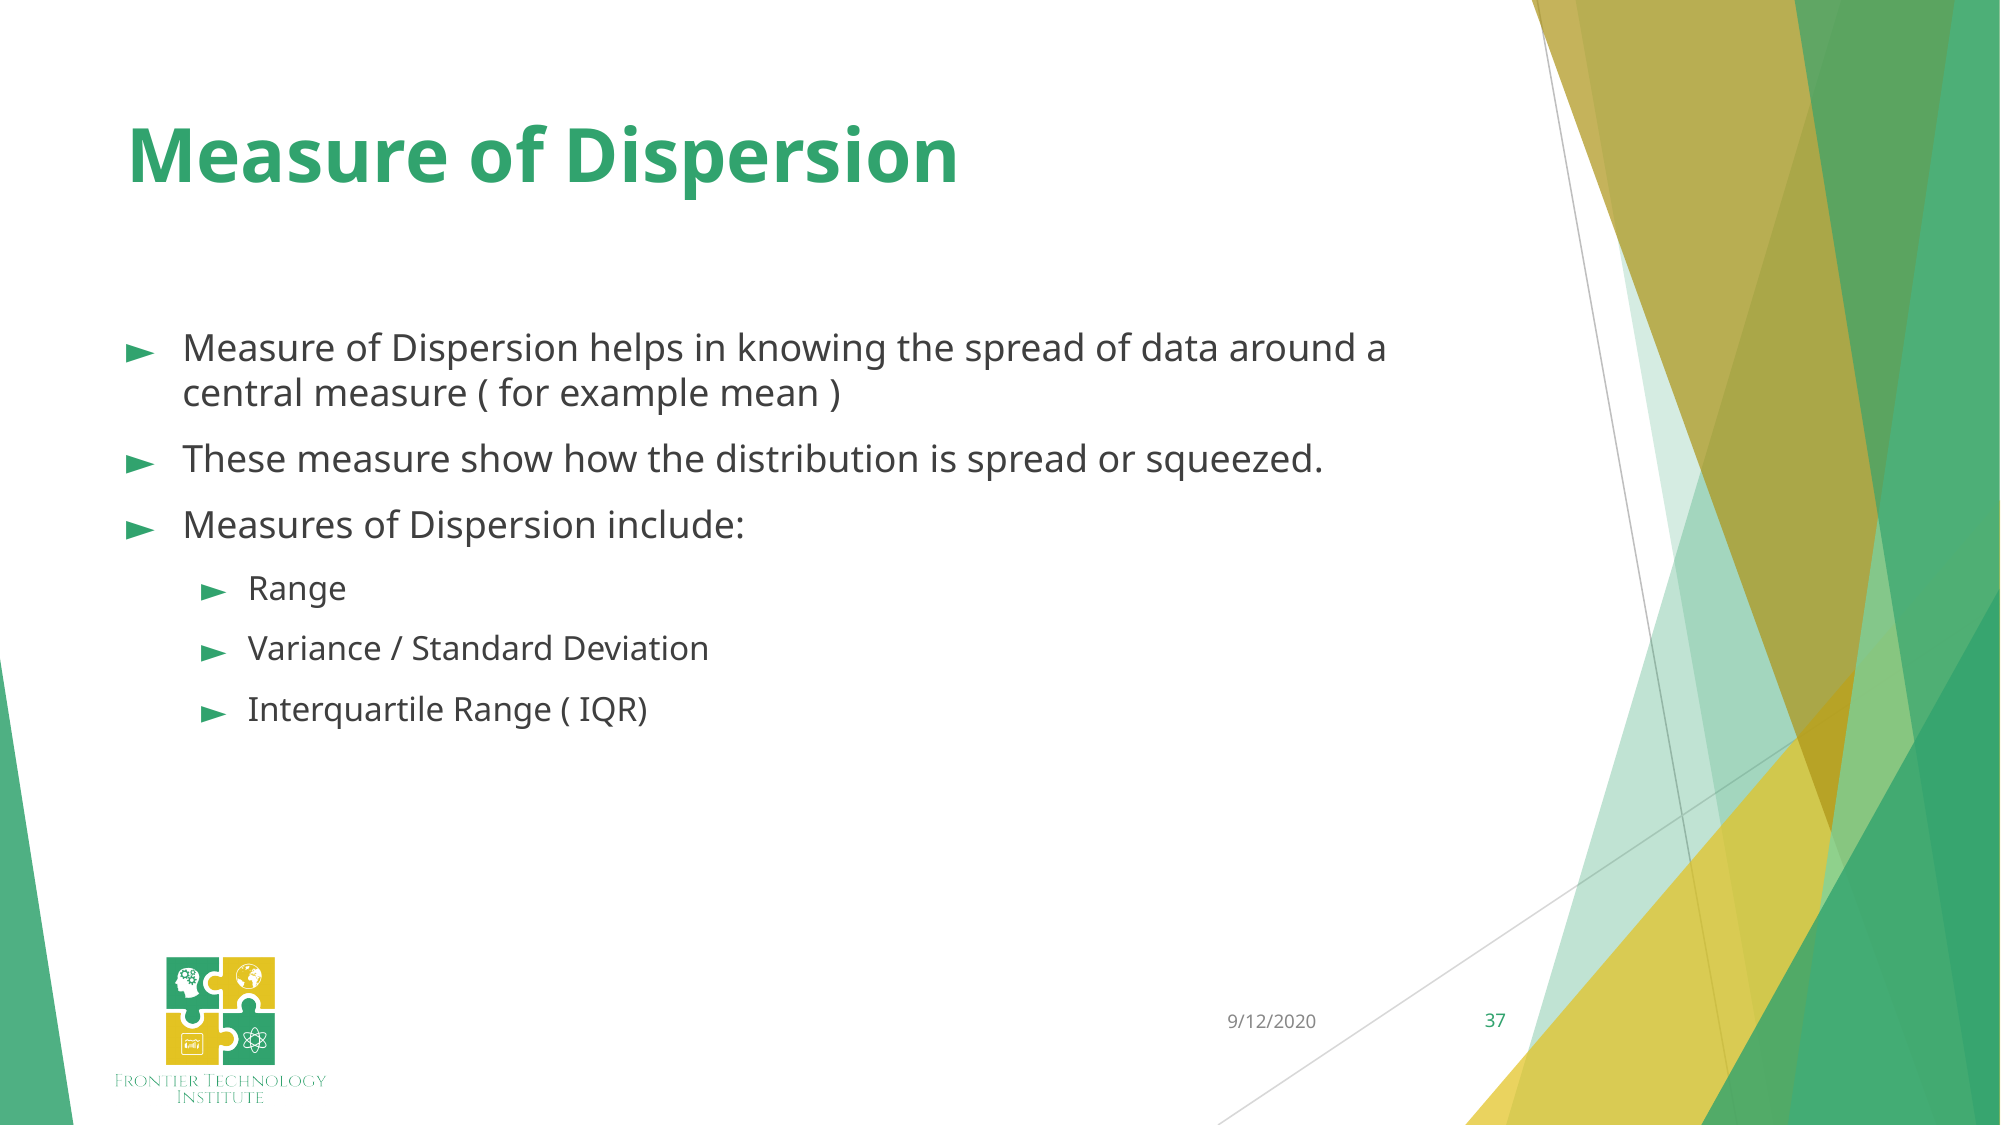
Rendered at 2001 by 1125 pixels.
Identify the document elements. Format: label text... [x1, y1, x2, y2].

slide_number 37 [1409, 991, 1522, 1051]
title Measure of Dispersion [111, 99, 1522, 316]
picture [111, 954, 330, 1107]
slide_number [1181, 991, 1332, 1051]
list Measure of Dispersion helps in knowing the spread of data around a central measure ( for example mean ) These measure show how the distribution is spread or squeezed. Measures of Dispersion include: Range Variance / Standard Deviation Interquartile Range ( IQR) [111, 316, 1522, 954]
